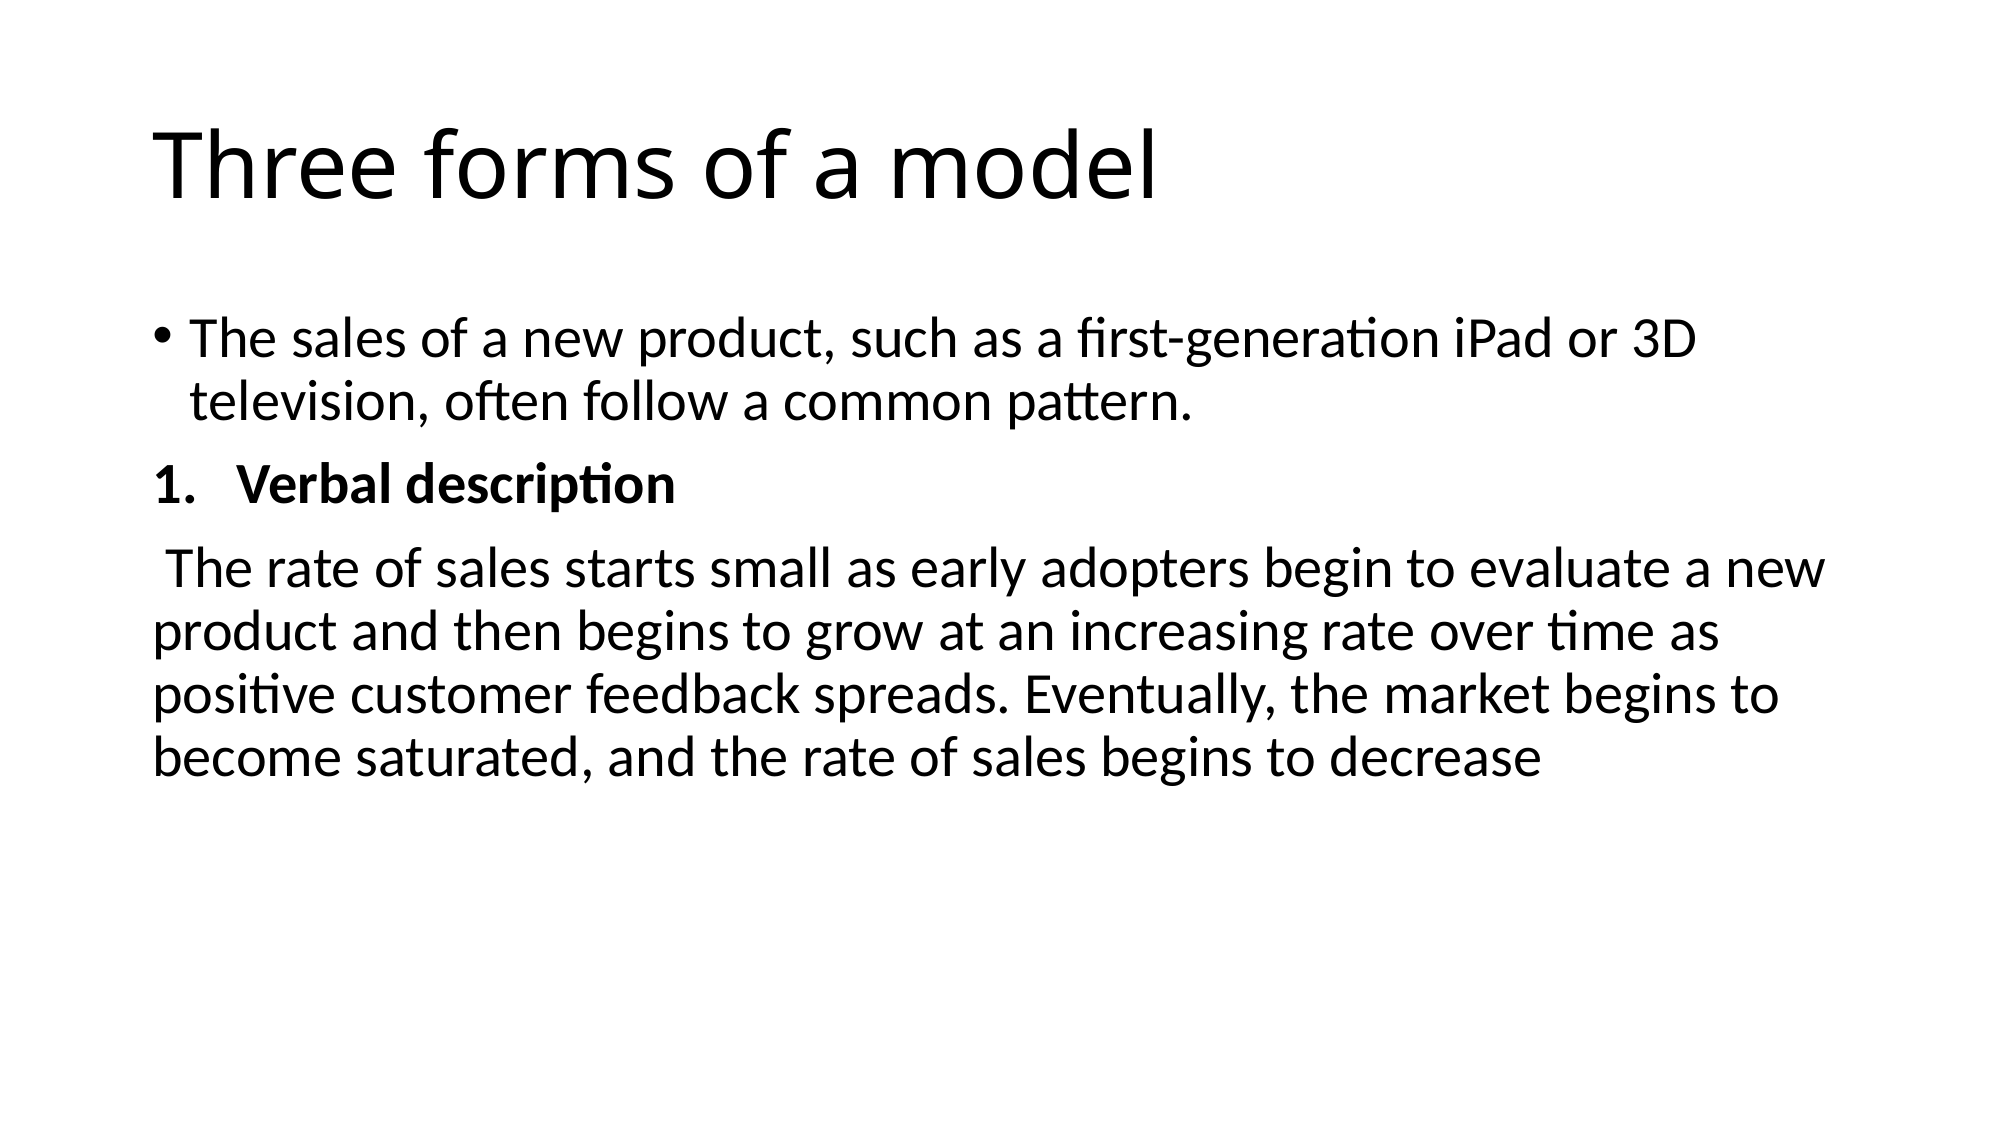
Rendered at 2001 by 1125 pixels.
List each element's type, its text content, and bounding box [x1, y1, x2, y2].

list The sales of a new product, such as a first-generation iPad or 3D television, often follow a common pattern. Verbal description The rate of sales starts small as early adopters begin to evaluate a new product and then begins to grow at an increasing rate over time as positive customer feedback spreads. Eventually, the market begins to become saturated, and the rate of sales begins to decrease [137, 299, 1863, 1014]
title Three forms of a model [137, 59, 1863, 278]
